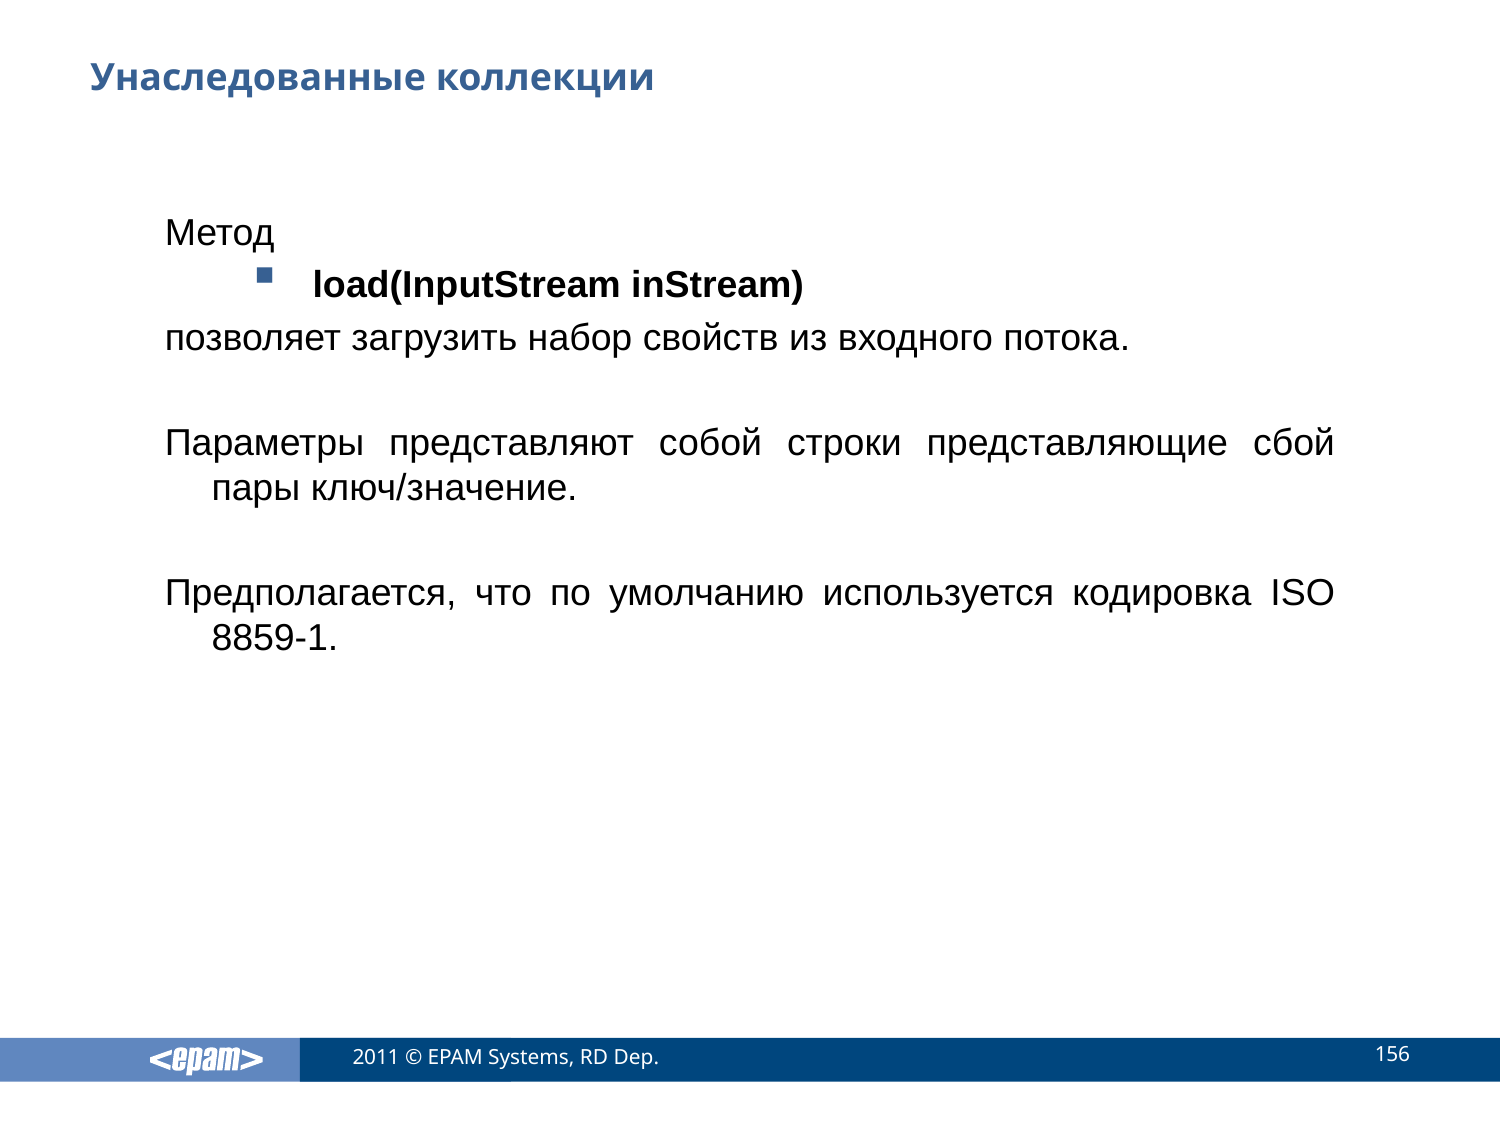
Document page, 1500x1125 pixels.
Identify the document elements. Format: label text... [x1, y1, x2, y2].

slide_number 156 [1262, 1025, 1425, 1085]
footer 2011 © EPAM Systems, RD Dep. [337, 1028, 738, 1088]
list Метод load(InputStream inStream) позволяет загрузить набор свойств из входного потока. Параметры представляют собой строки представляющие сбой пары ключ/значение. Предполагается, что по умолчанию используется кодировка ISO 8859-1. [150, 200, 1350, 988]
title Унаследованные коллекции [75, 45, 1425, 163]
